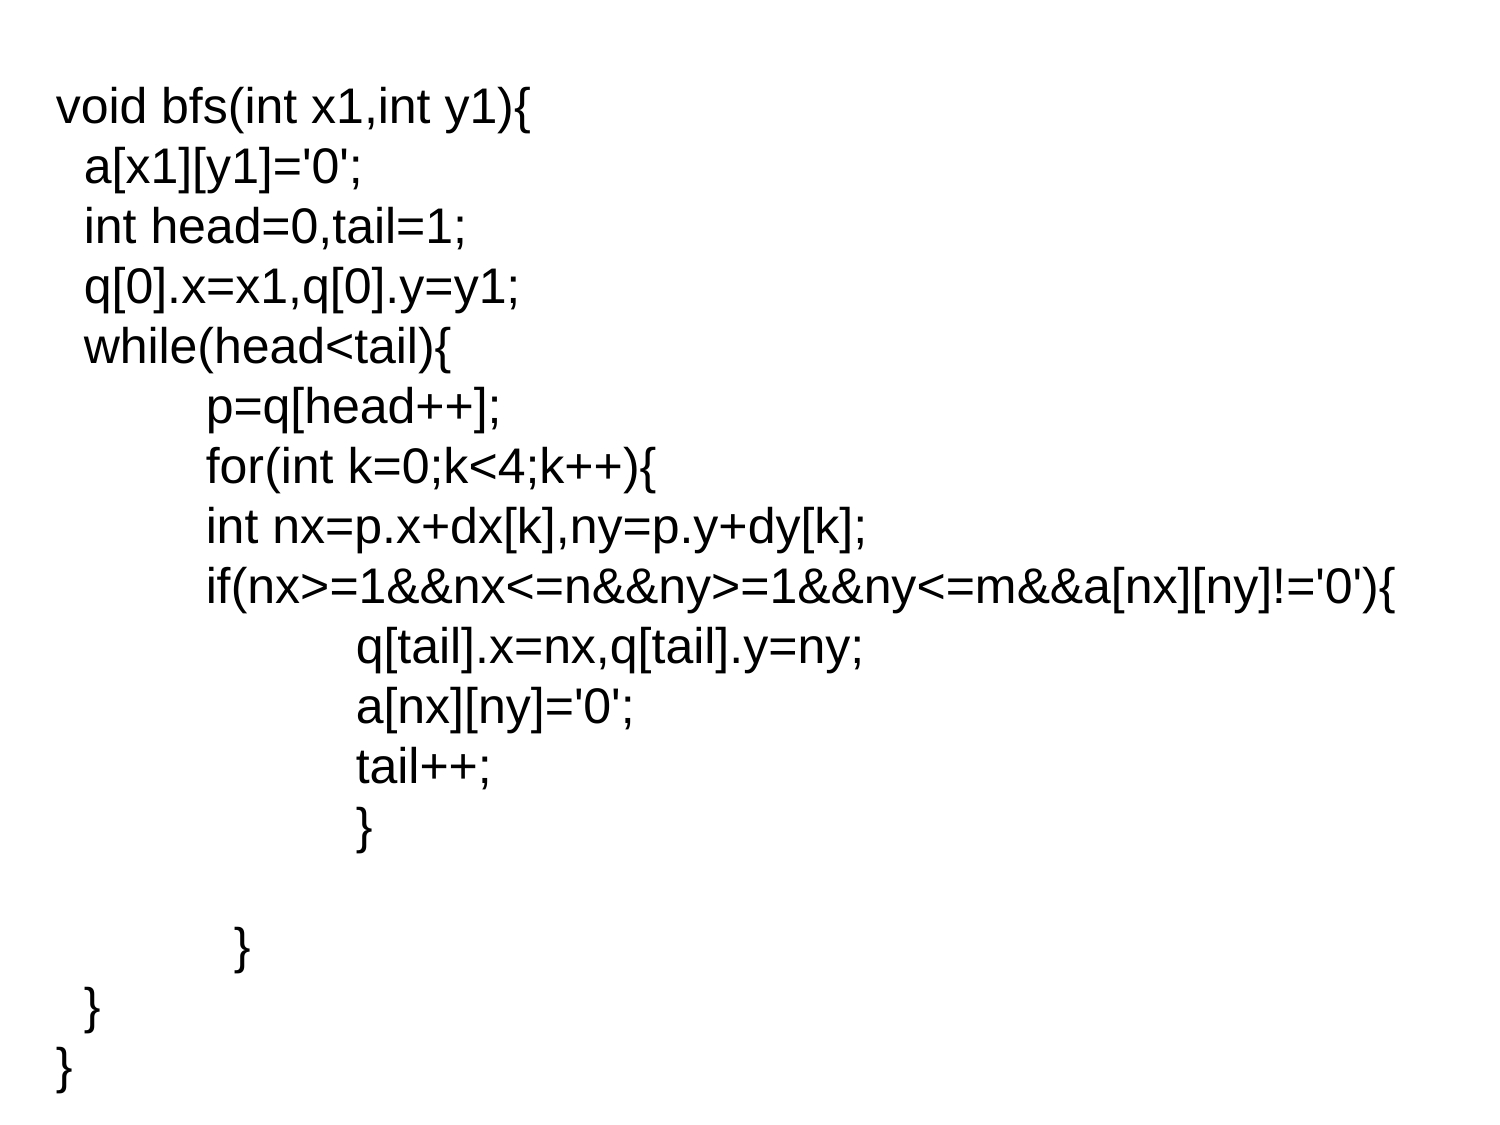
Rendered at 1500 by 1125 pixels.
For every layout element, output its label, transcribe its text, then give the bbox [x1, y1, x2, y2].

text_box void bfs(int x1,int y1){ a[x1][y1]='0'; int head=0,tail=1; q[0].x=x1,q[0].y=y1; while(head<tail){ p=q[head++]; for(int k=0;k<4;k++){ int nx=p.x+dx[k],ny=p.y+dy[k]; if(nx>=1&&nx<=n&&ny>=1&&ny<=m&&a[nx][ny]!='0'){ q[tail].x=nx,q[tail].y=ny; a[nx][ny]='0'; tail++; } } } } [41, 66, 1412, 1102]
